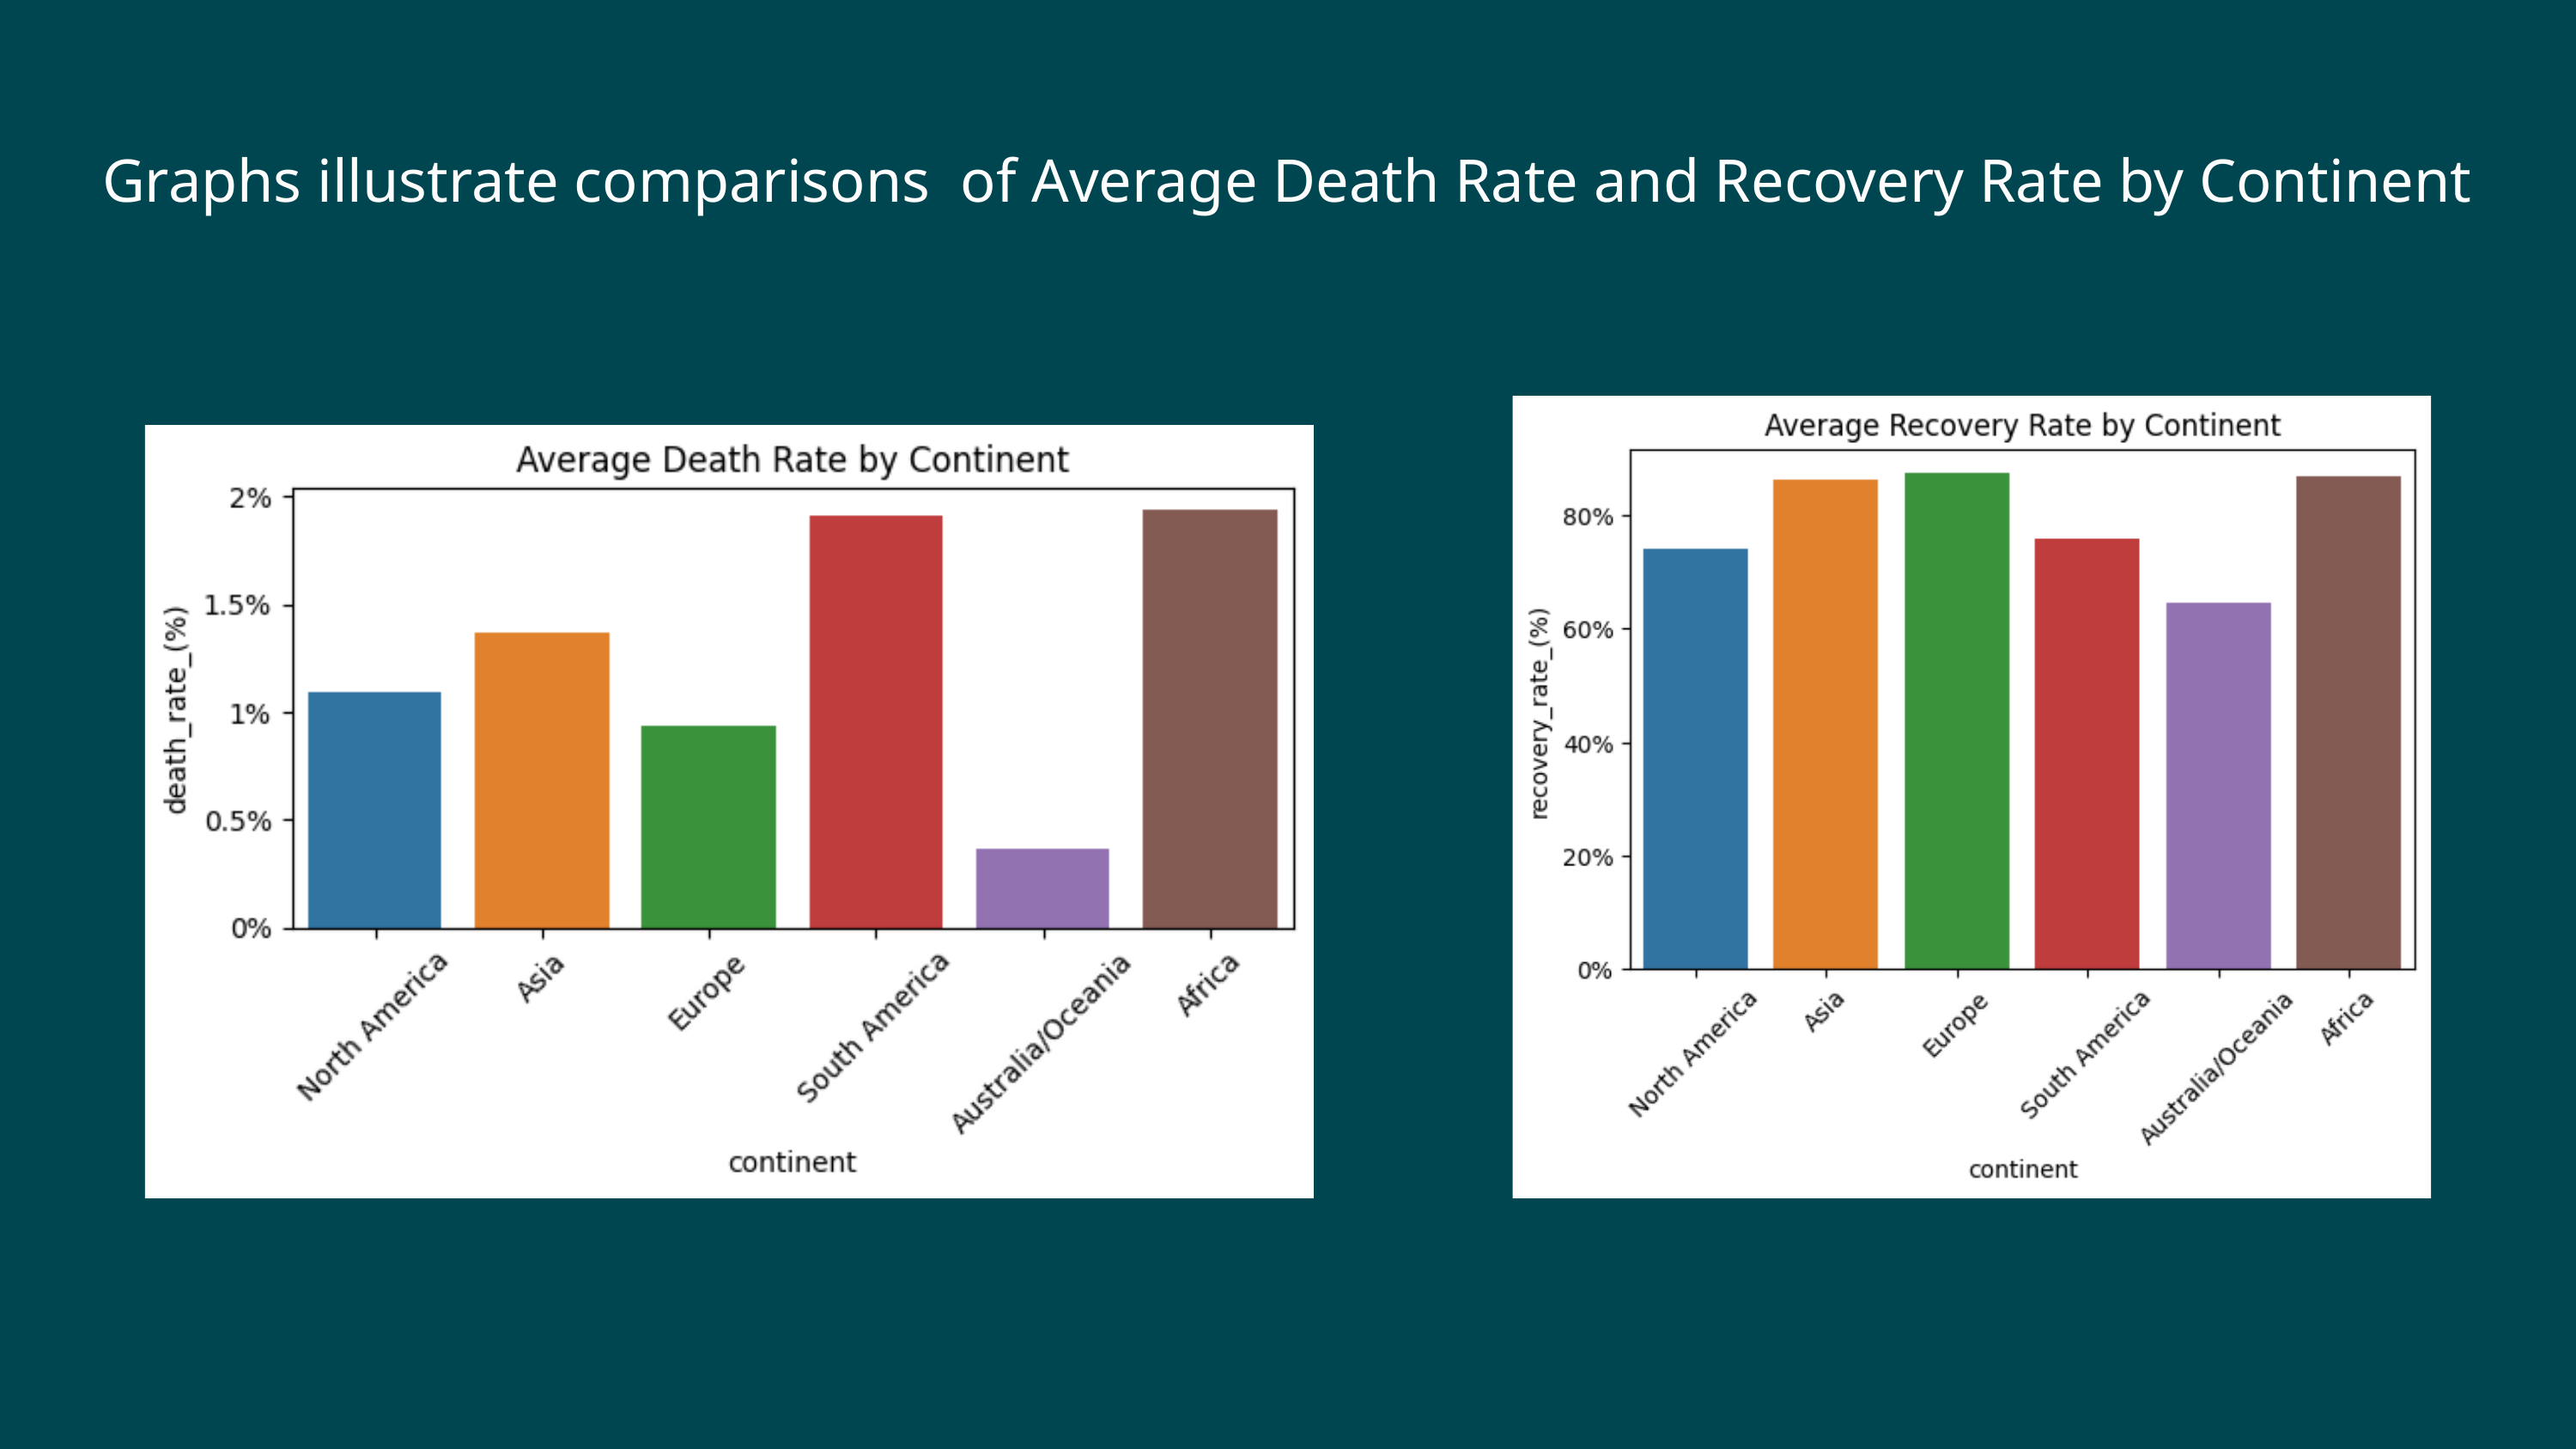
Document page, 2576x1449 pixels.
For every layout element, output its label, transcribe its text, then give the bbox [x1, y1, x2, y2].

text_box [1512, 396, 2432, 1198]
text_box Graphs illustrate comparisons of Average Death Rate and Recovery Rate by Continent [0, 143, 2576, 215]
text_box [144, 425, 1314, 1198]
